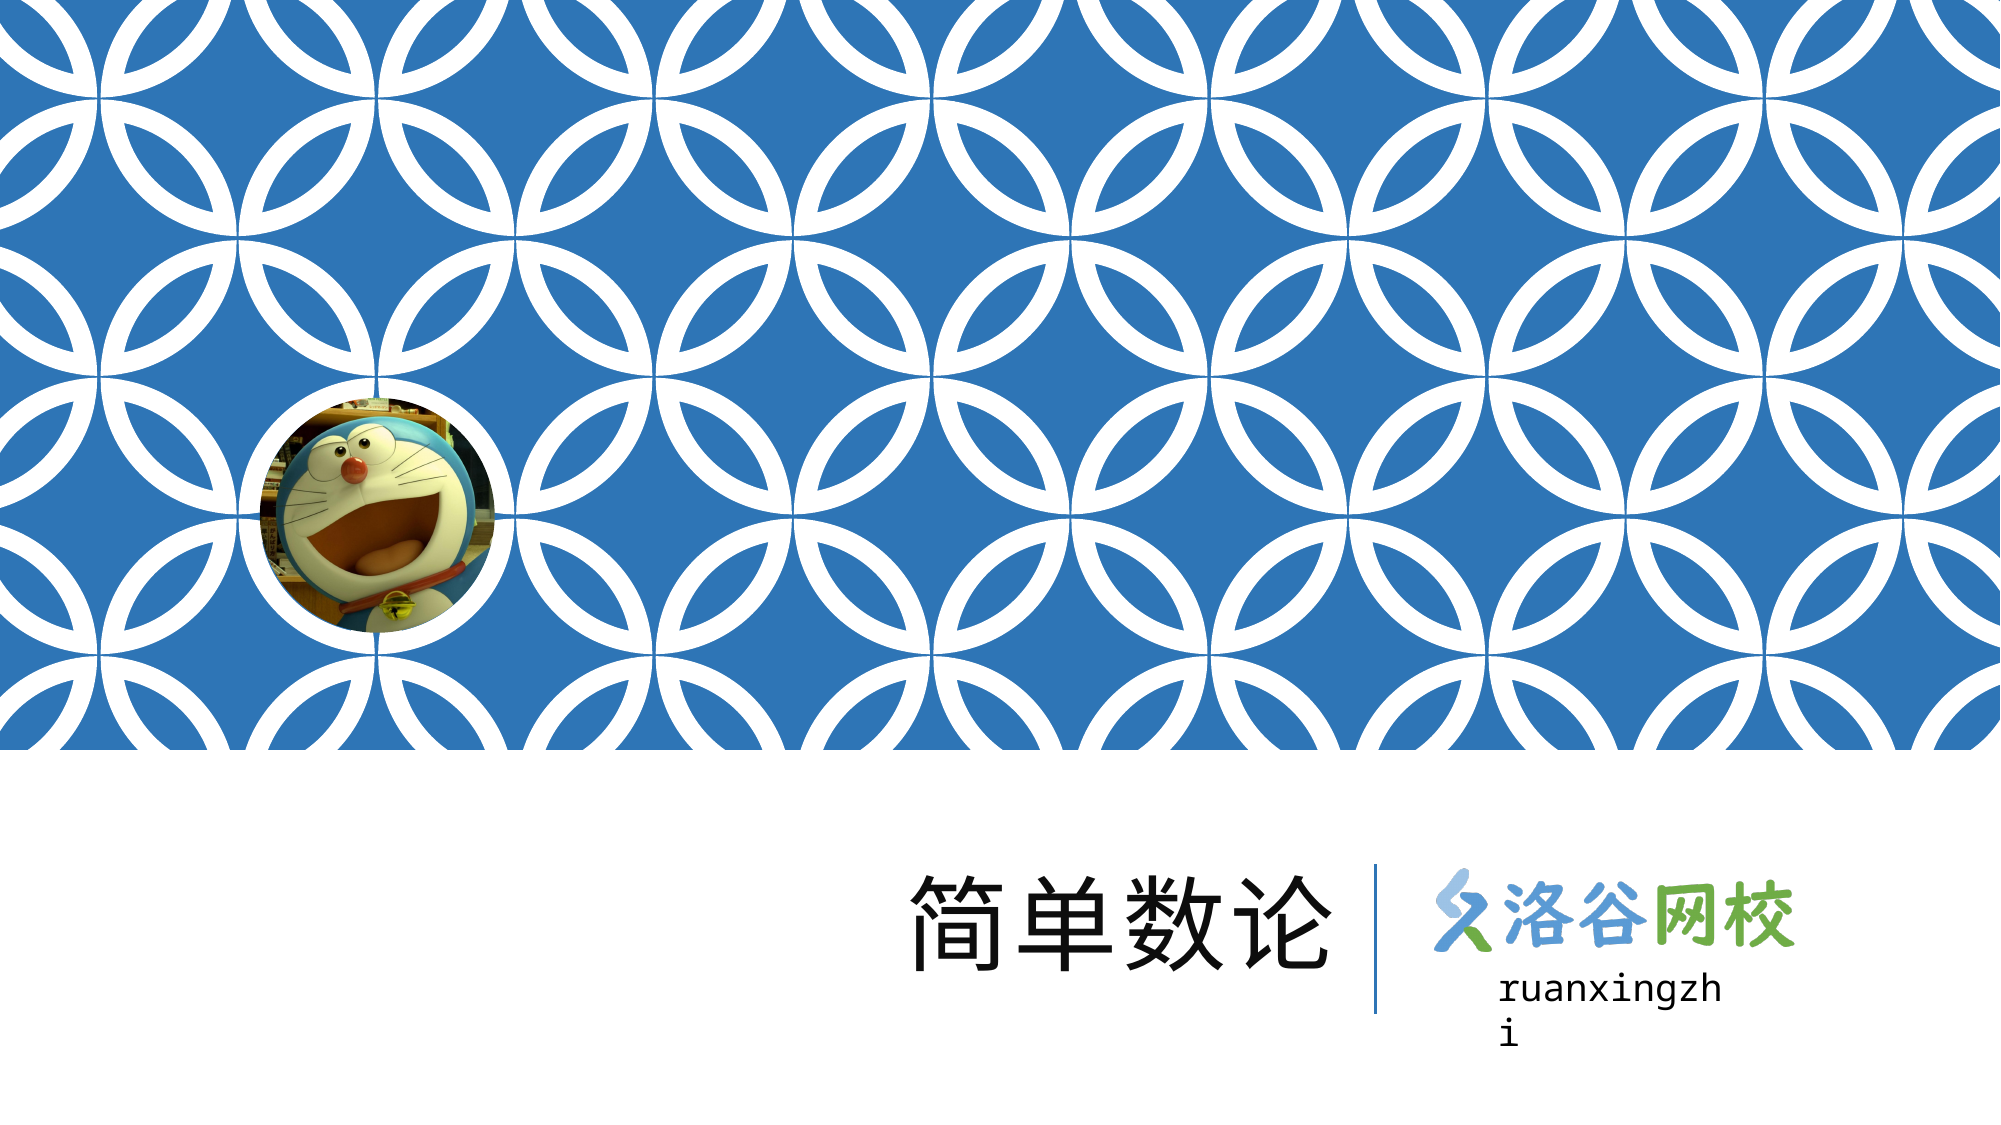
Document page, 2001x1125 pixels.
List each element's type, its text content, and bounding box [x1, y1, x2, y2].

picture [259, 397, 495, 633]
picture [1434, 841, 1841, 997]
title 简单数论 [75, 813, 1350, 1054]
text_box ruanxingzhi [1482, 1005, 1746, 1061]
